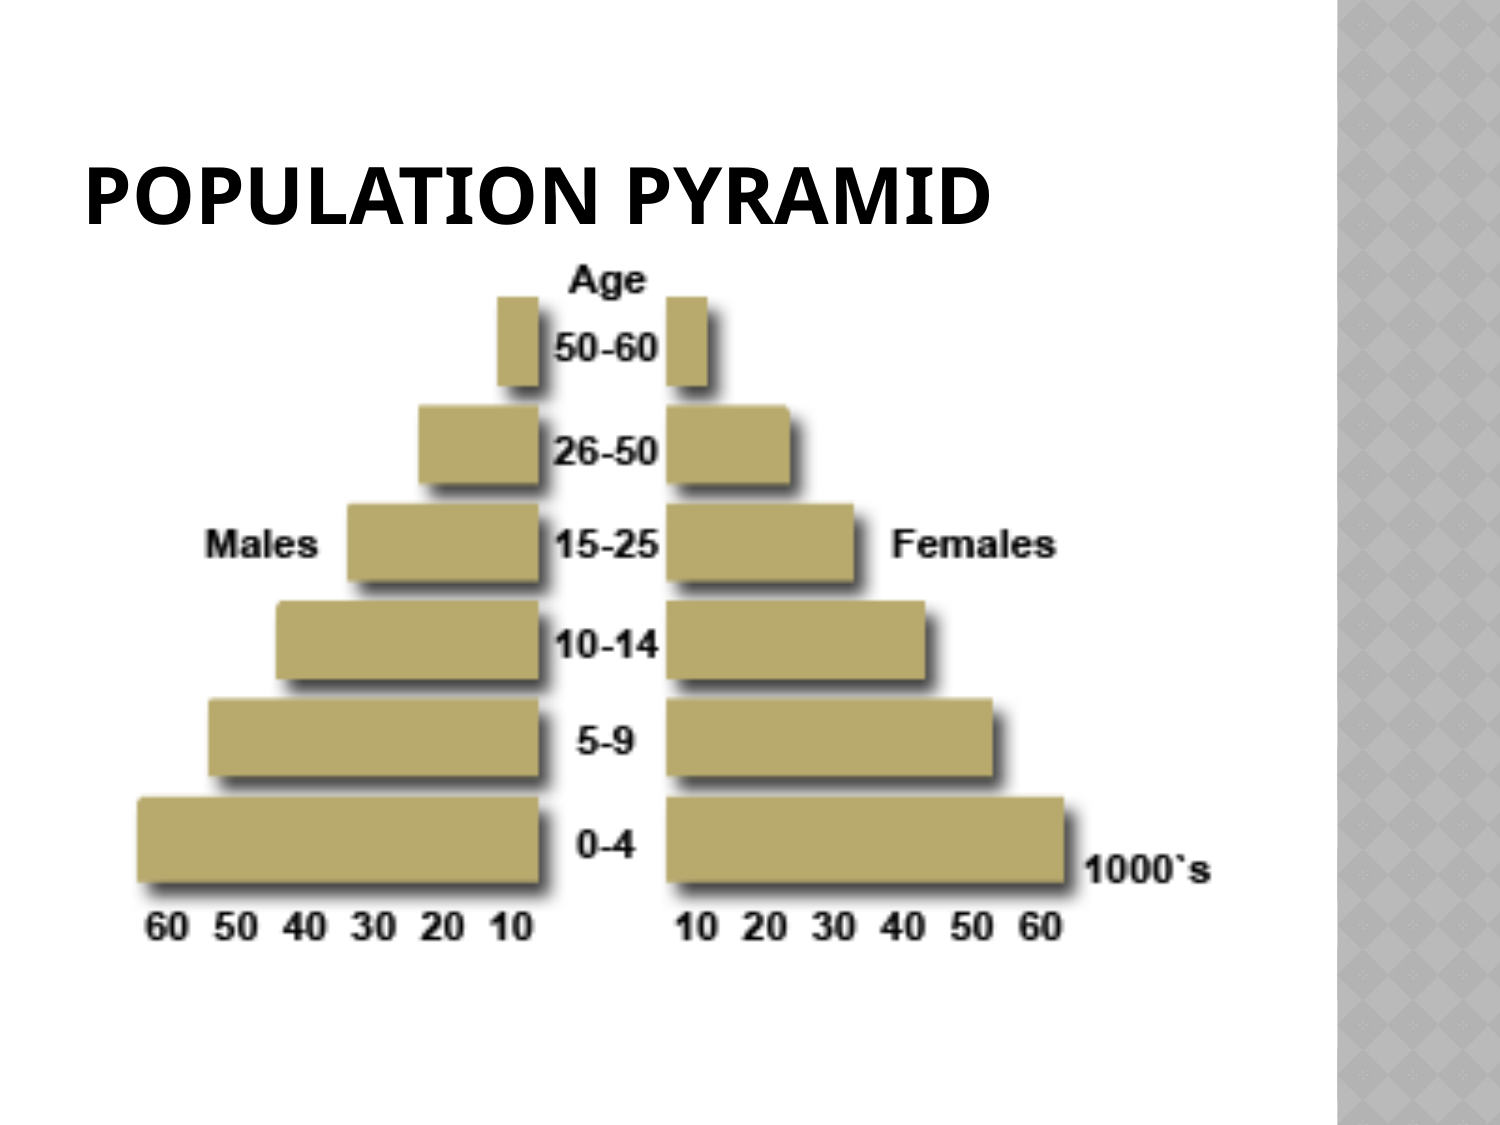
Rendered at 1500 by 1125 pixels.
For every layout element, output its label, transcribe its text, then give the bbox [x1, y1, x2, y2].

picture [111, 247, 1238, 963]
title population pyramid [75, 52, 1263, 240]
